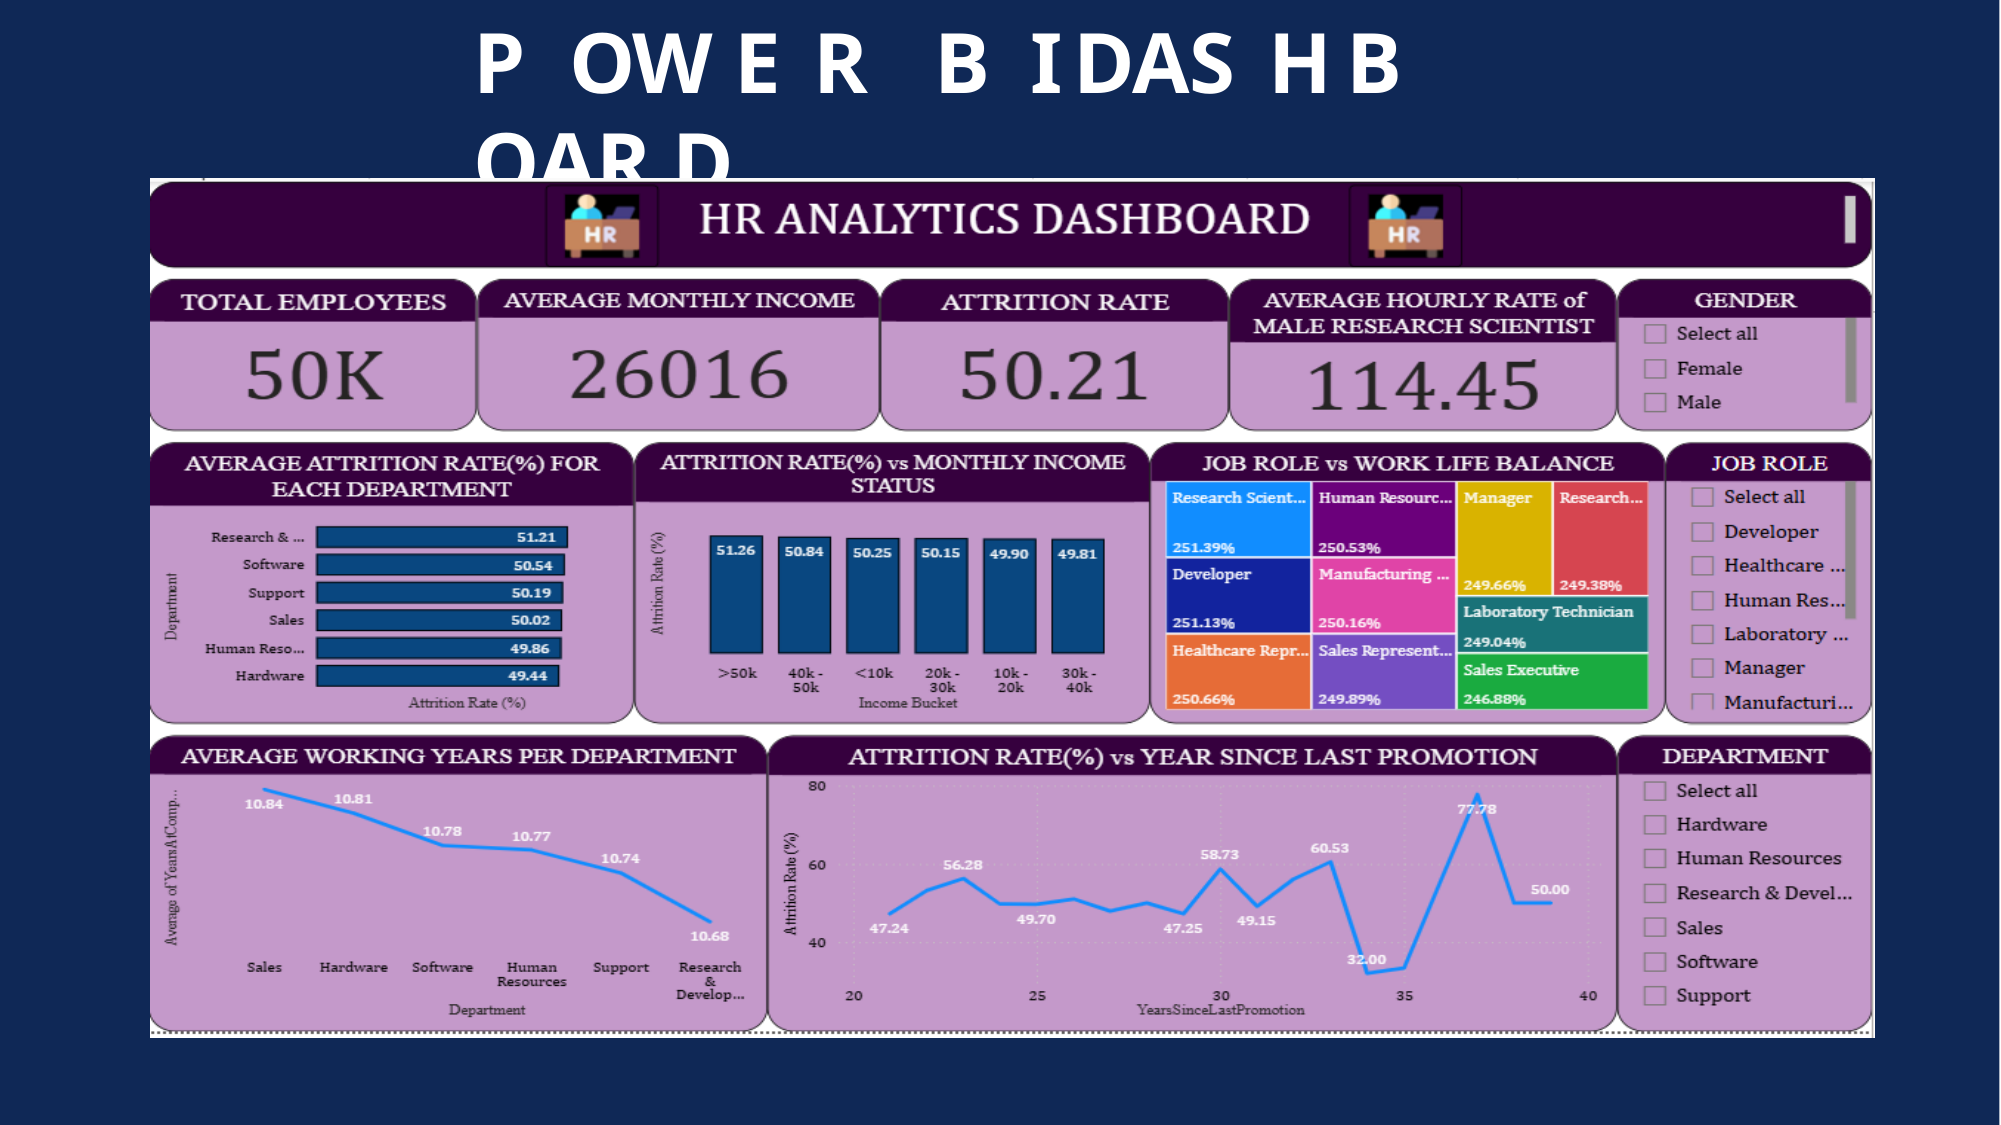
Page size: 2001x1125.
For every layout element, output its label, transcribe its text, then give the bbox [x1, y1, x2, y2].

title P OW E R B I DAS H B OAR D [471, 6, 1482, 176]
picture [149, 177, 1876, 1038]
